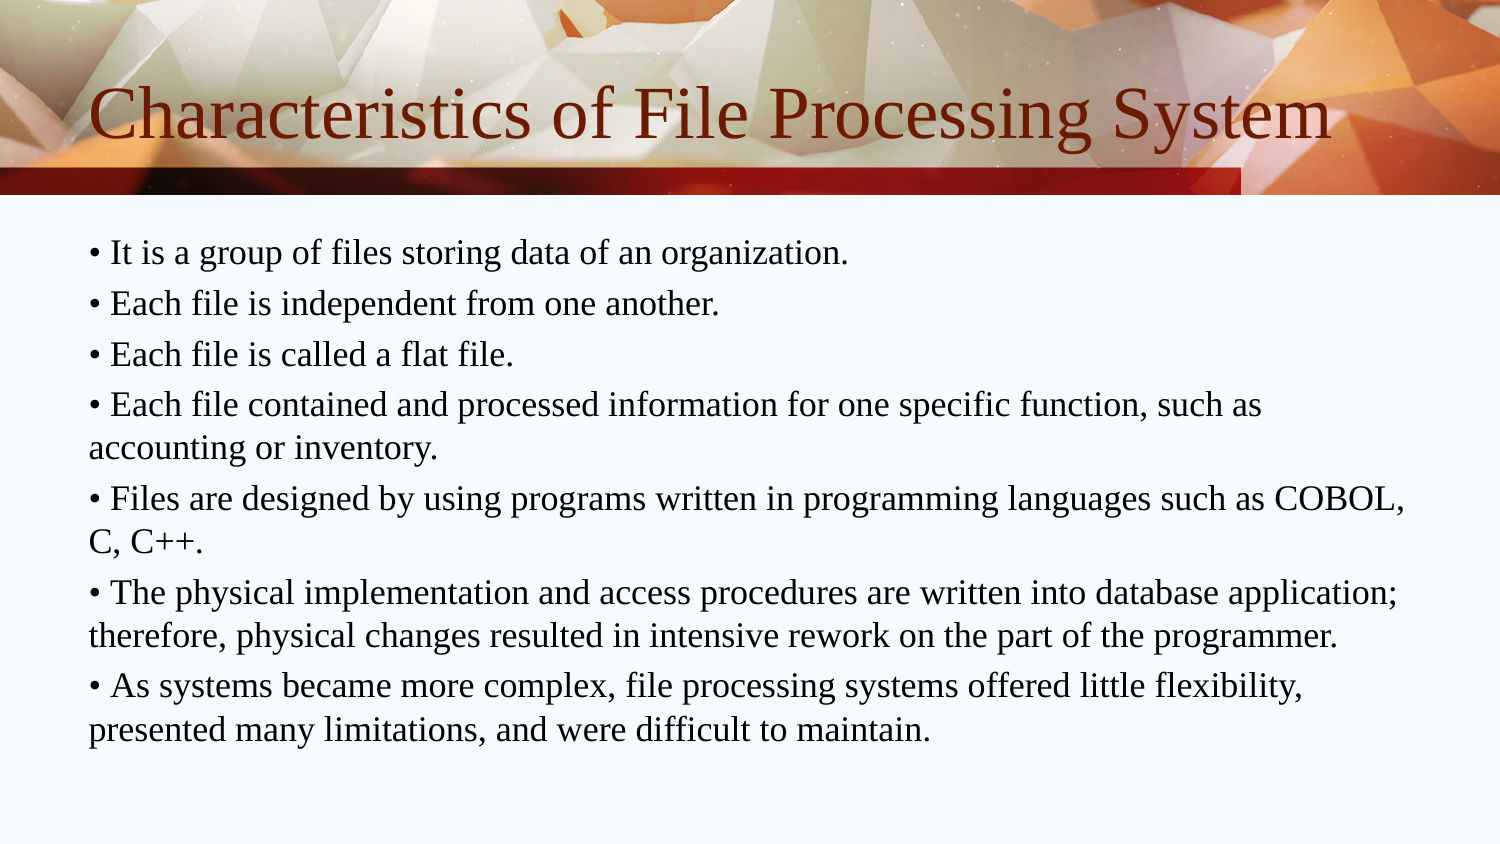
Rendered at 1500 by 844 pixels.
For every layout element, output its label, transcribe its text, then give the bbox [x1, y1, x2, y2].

picture [0, 0, 1500, 844]
list • It is a group of files storing data of an organization. • Each file is independent from one another. • Each file is called a flat file. • Each file contained and processed information for one specific function, such as accounting or inventory. • Files are designed by using programs written in programming languages such as COBOL, C, C++. • The physical implementation and access procedures are written into database application; therefore, physical changes resulted in intensive rework on the part of the programmer. • As systems became more complex, file processing systems offered little flexibility, presented many limitations, and were difficult to maintain. [73, 221, 1427, 798]
title Characteristics of File Processing System [73, 46, 1427, 172]
